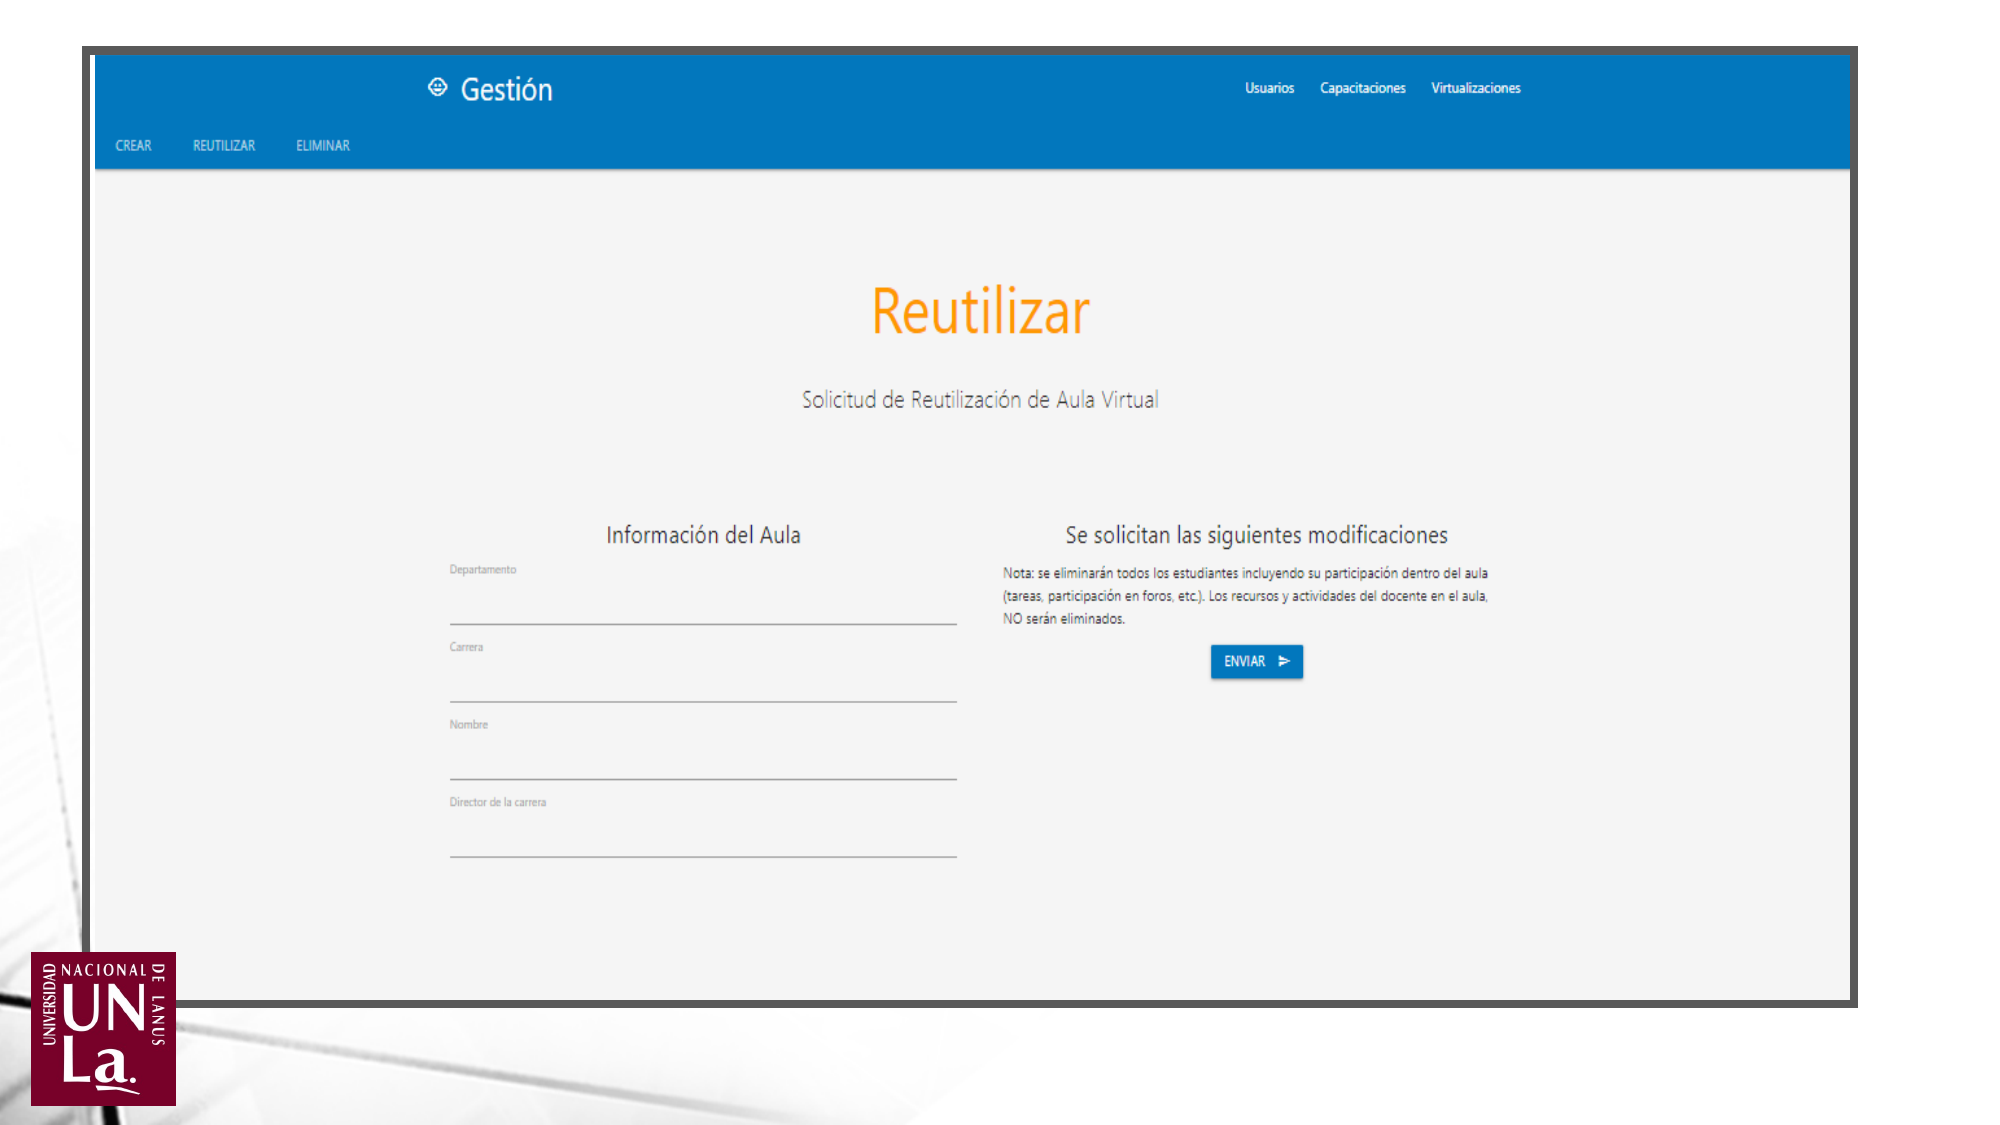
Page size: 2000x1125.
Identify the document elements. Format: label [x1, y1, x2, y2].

picture [0, 0, 2000, 1125]
list [90, 54, 1851, 1000]
